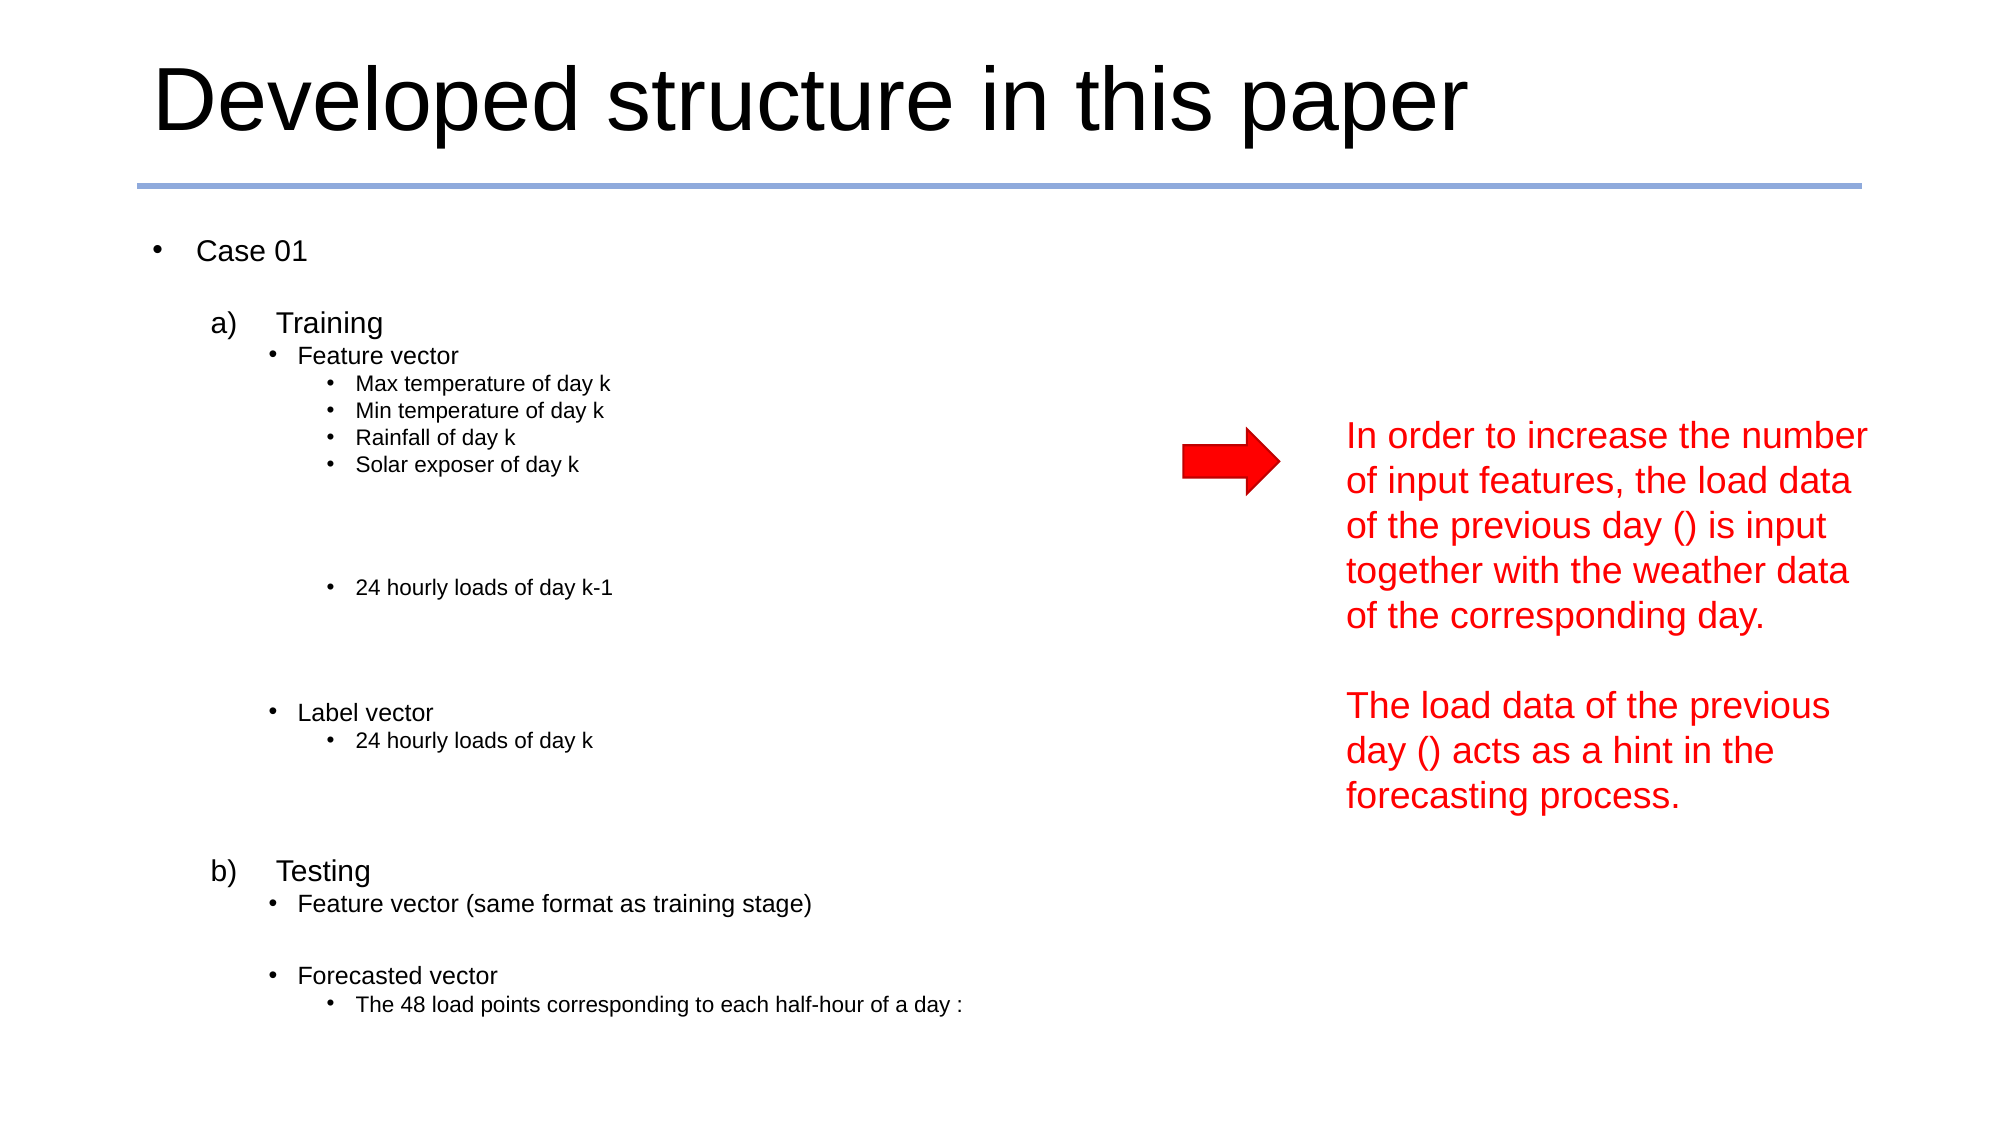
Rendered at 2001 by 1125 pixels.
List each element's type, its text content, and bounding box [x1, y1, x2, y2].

title Developed structure in this paper [137, 44, 1863, 158]
text_box [1182, 426, 1281, 497]
